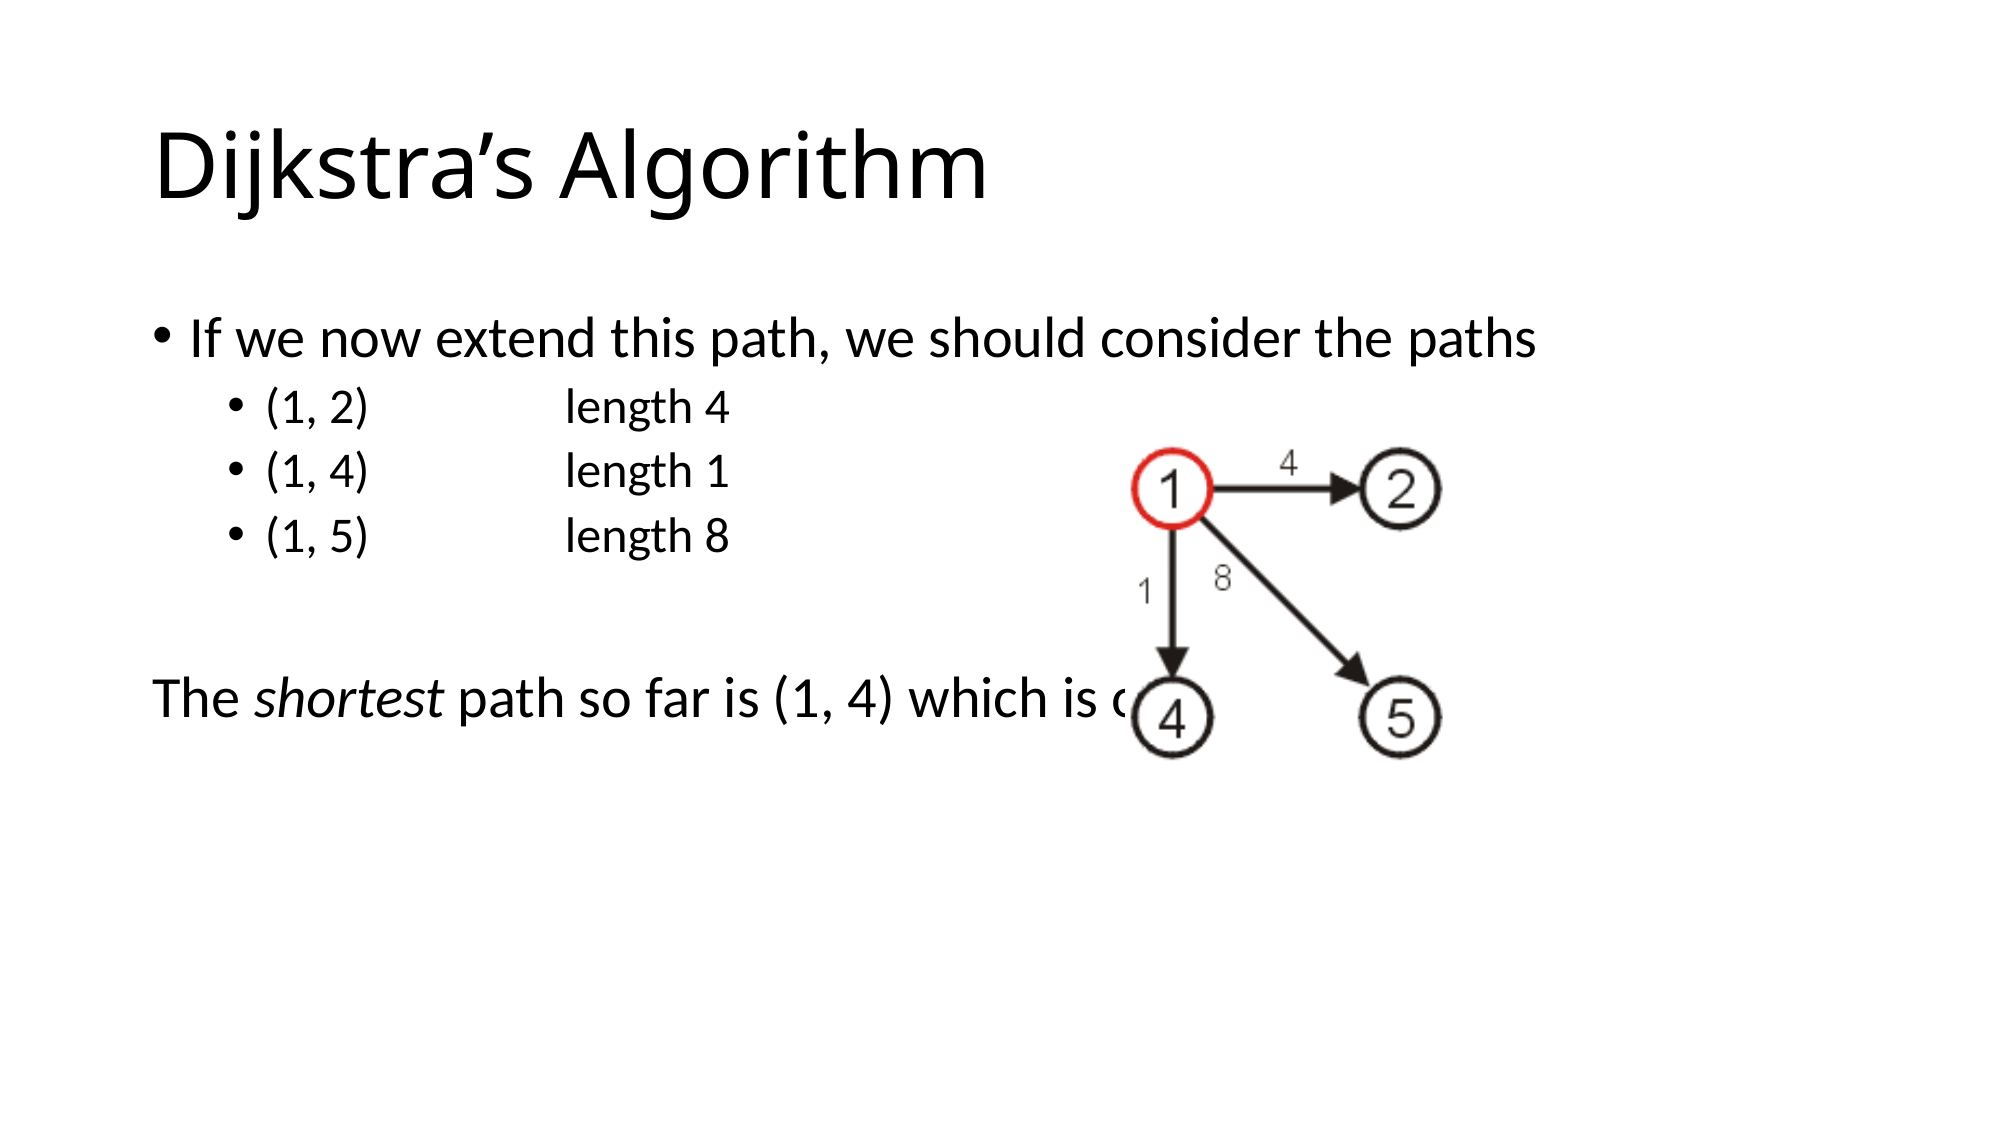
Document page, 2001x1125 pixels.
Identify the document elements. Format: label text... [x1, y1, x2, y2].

picture [1124, 437, 1456, 769]
title Dijkstra’s Algorithm [137, 59, 1863, 278]
list If we now extend this path, we should consider the paths (1, 2) length 4 (1, 4) length 1 (1, 5) length 8 The shortest path so far is (1, 4) which is of length 1. [137, 299, 1863, 1014]
